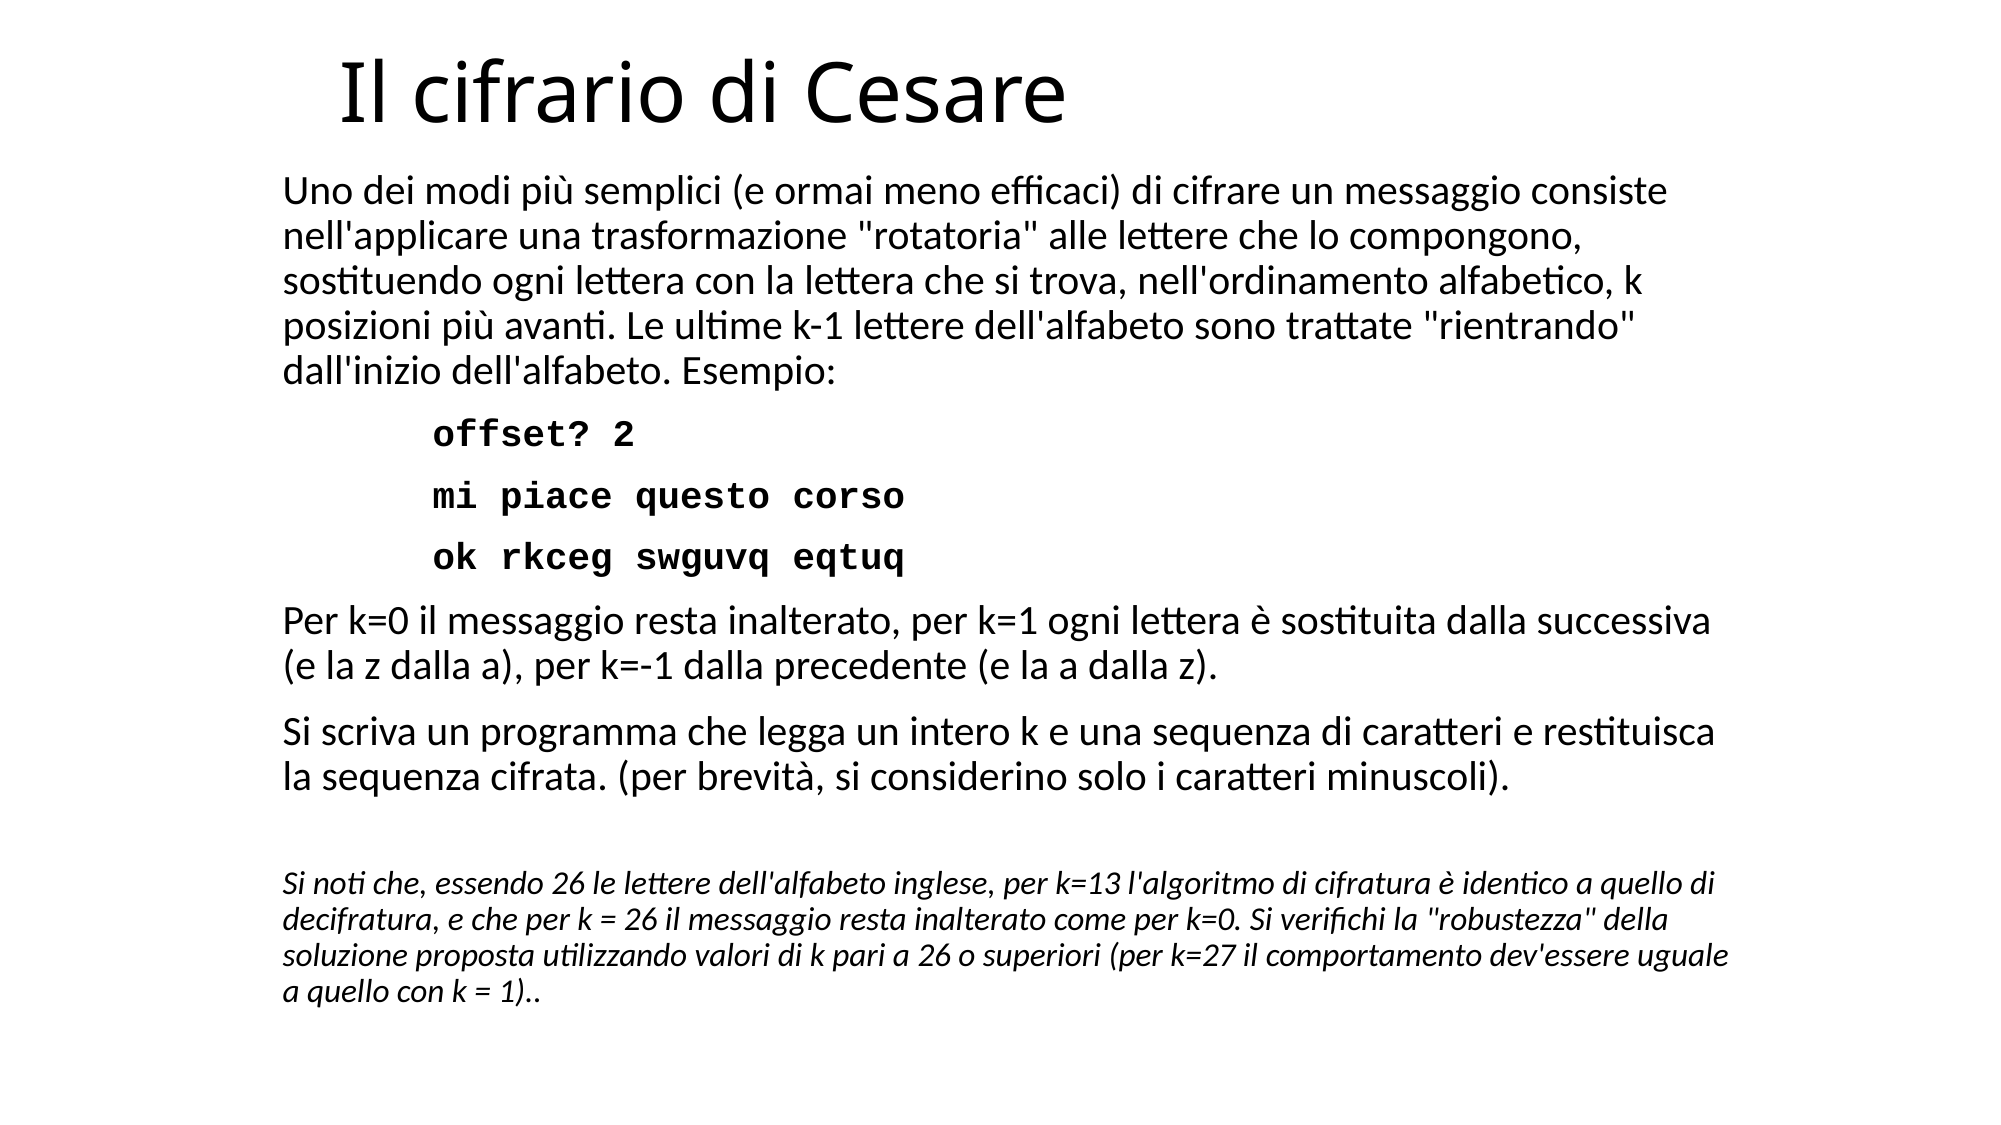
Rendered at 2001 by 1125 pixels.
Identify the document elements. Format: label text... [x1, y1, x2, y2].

list Uno dei modi più semplici (e ormai meno efficaci) di cifrare un messaggio consiste nell'applicare una trasformazione "rotatoria" alle lettere che lo compongono, sostituendo ogni lettera con la lettera che si trova, nell'ordinamento alfabetico, k posizioni più avanti. Le ultime k-1 lettere dell'alfabeto sono trattate "rientrando" dall'inizio dell'alfabeto. Esempio: offset? 2 mi piace questo corso ok rkceg swguvq eqtuq Per k=0 il messaggio resta inalterato, per k=1 ogni lettera è sostituita dalla successiva (e la z dalla a), per k=-1 dalla precedente (e la a dalla z). Si scriva un programma che legga un intero k e una sequenza di caratteri e restituisca la sequenza cifrata. (per brevità, si considerino solo i caratteri minuscoli). Si noti che, essendo 26 le lettere dell'alfabeto inglese, per k=13 l'algoritmo di cifratura è identico a quello di decifratura, e che per k = 26 il messaggio resta inalterato come per k=0. Si verifichi la "robustezza" della soluzione proposta utilizzando valori di k pari a 26 o superiori (per k=27 il comportamento dev'essere uguale a quello con k = 1).. [267, 160, 1750, 1059]
title Il cifrario di Cesare [324, 31, 1675, 160]
